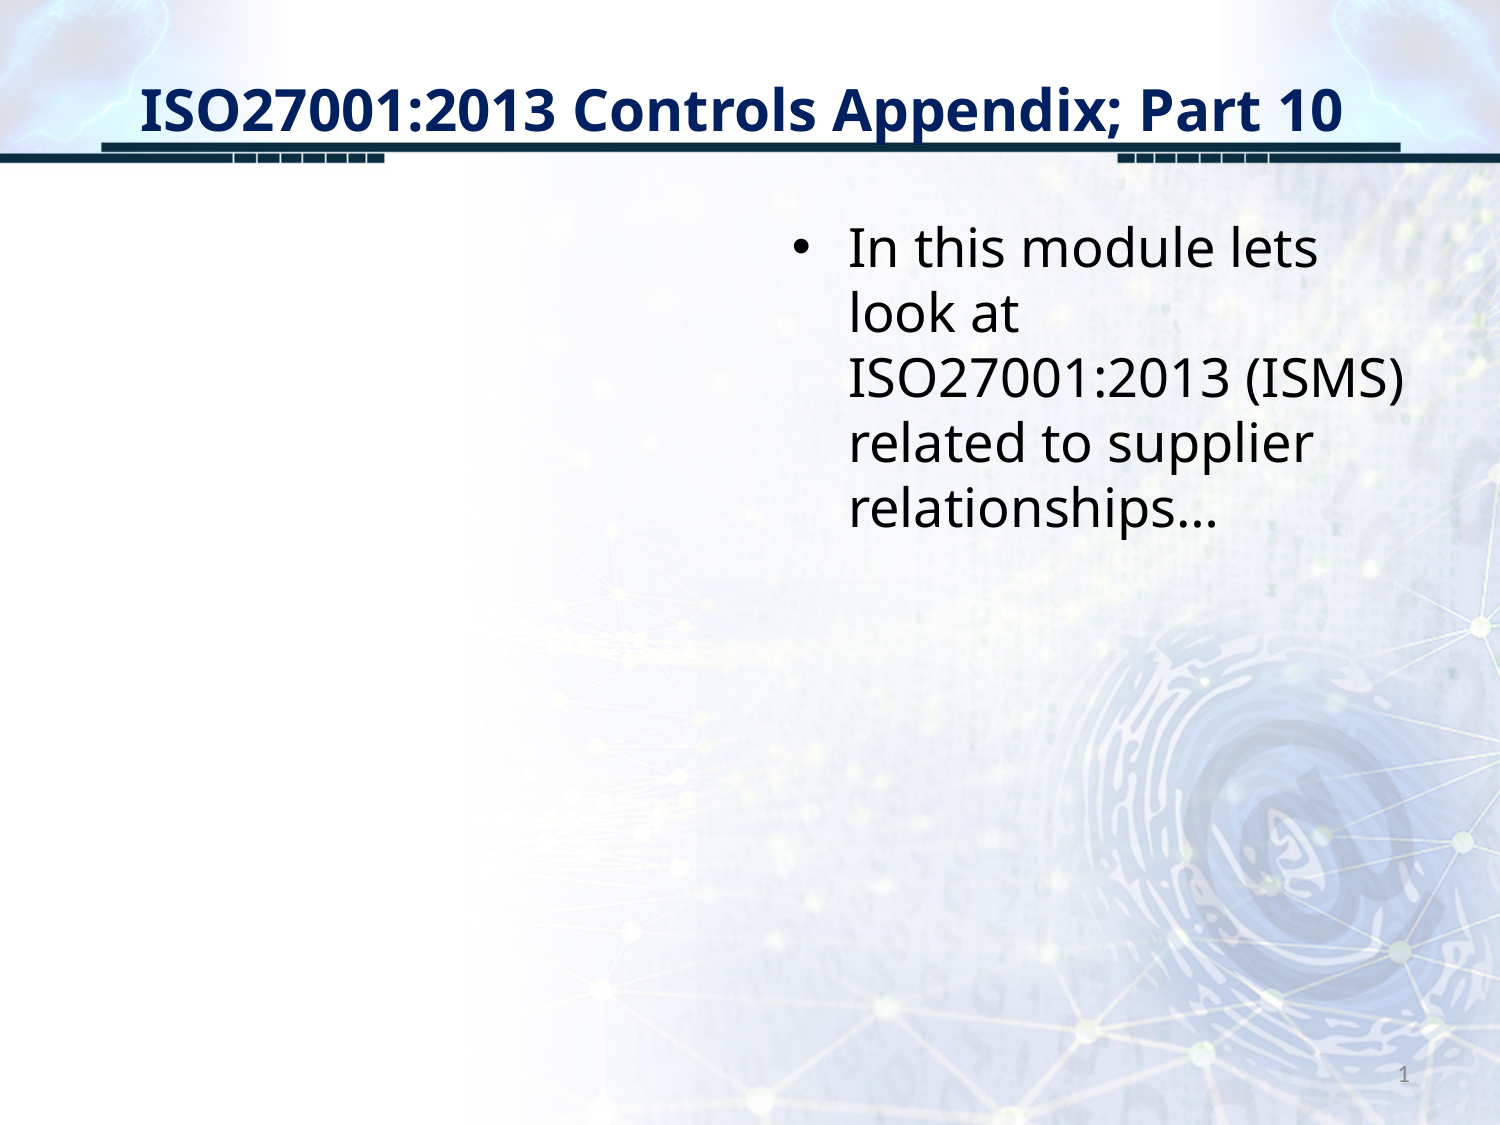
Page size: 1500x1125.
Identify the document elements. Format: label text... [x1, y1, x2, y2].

slide_number 1 [1074, 1042, 1425, 1103]
title ISO27001:2013 Controls Appendix; Part 10 [75, 34, 1425, 182]
picture [0, 0, 1500, 1125]
list In this module lets look at ISO27001:2013 (ISMS) related to supplier relationships… [776, 205, 1432, 1023]
